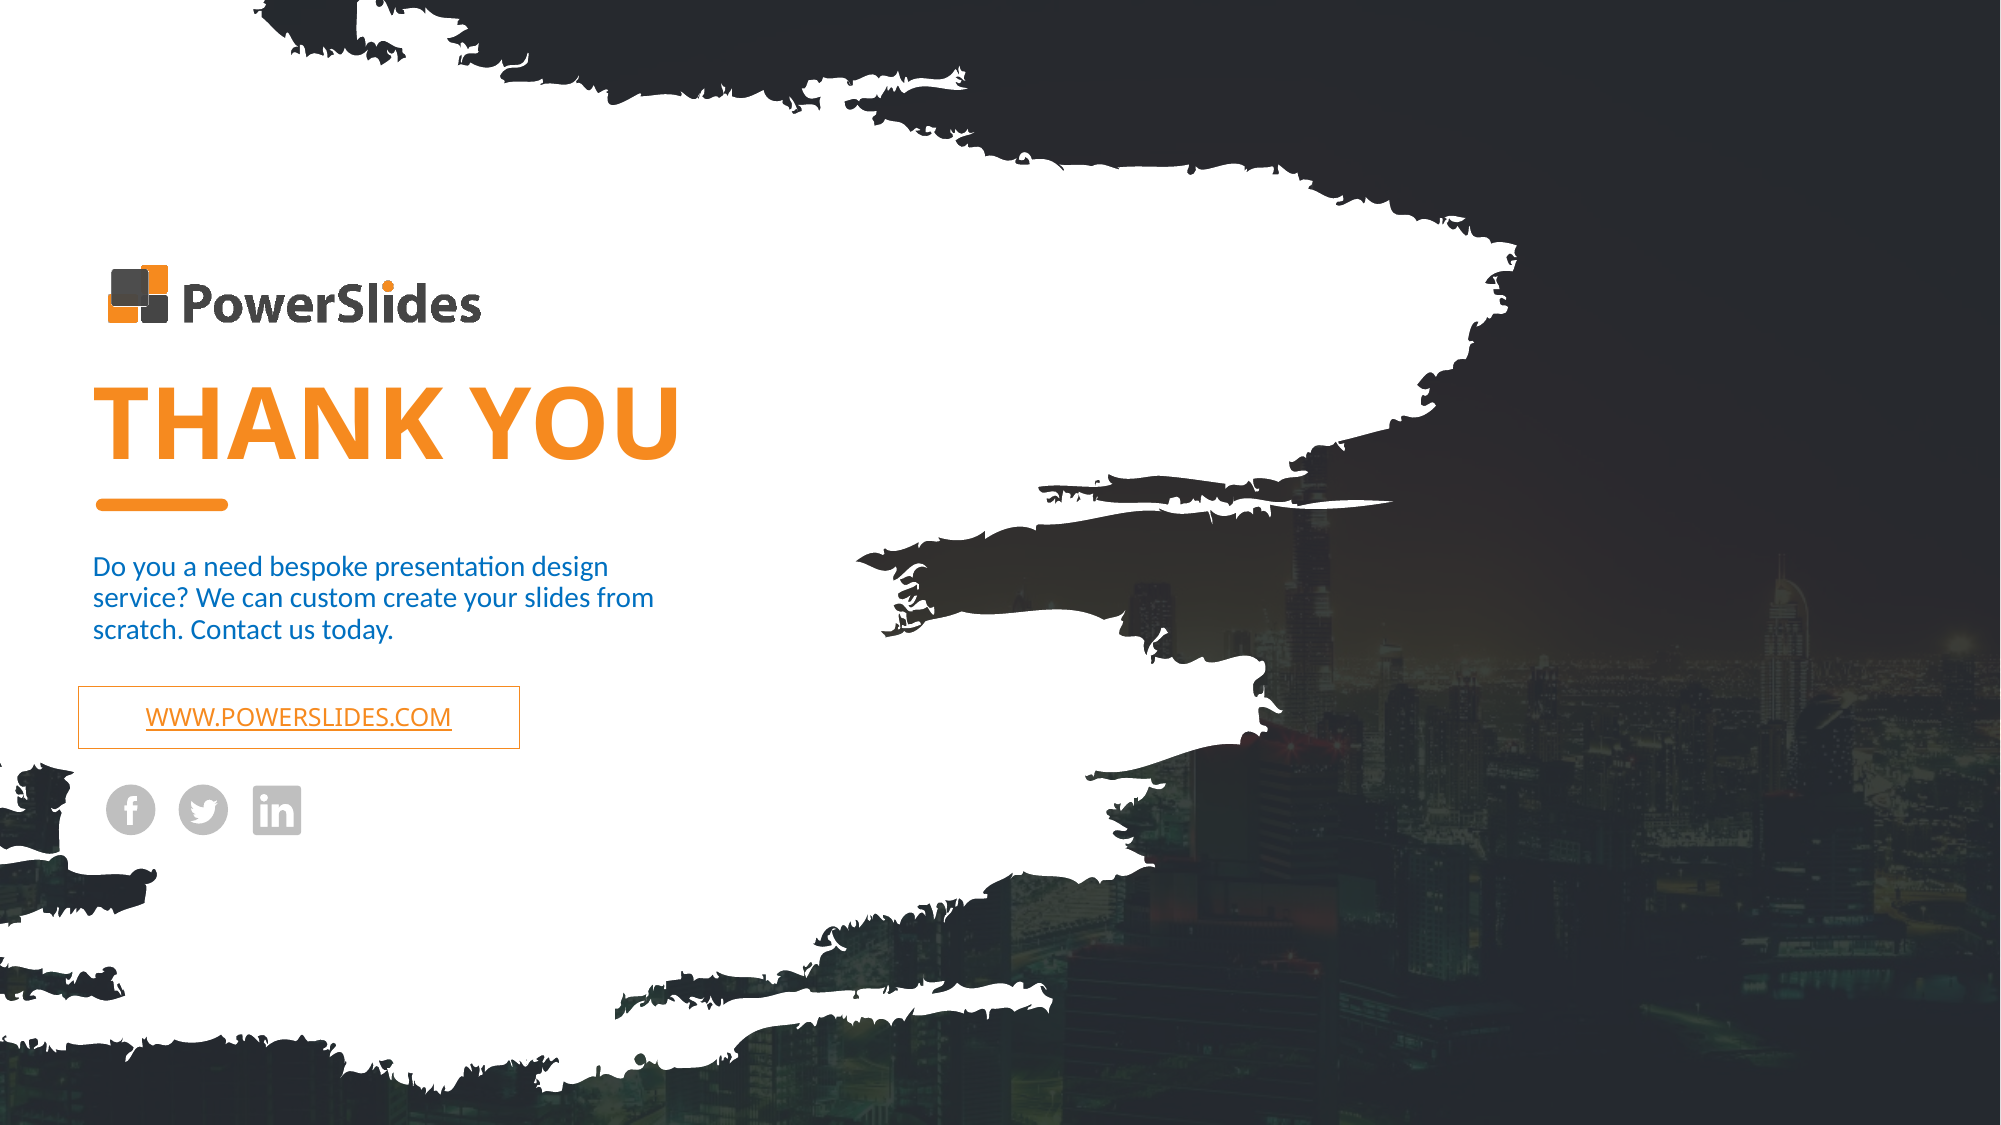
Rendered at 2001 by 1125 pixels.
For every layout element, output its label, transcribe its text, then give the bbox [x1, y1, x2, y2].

list THANK YOU [78, 365, 924, 498]
picture [76, 246, 527, 364]
list WWW.POWERSLIDES.COM [78, 686, 520, 749]
list Do you a need bespoke presentation design service? We can custom create your slides from scratch. Contact us today. [78, 543, 691, 650]
